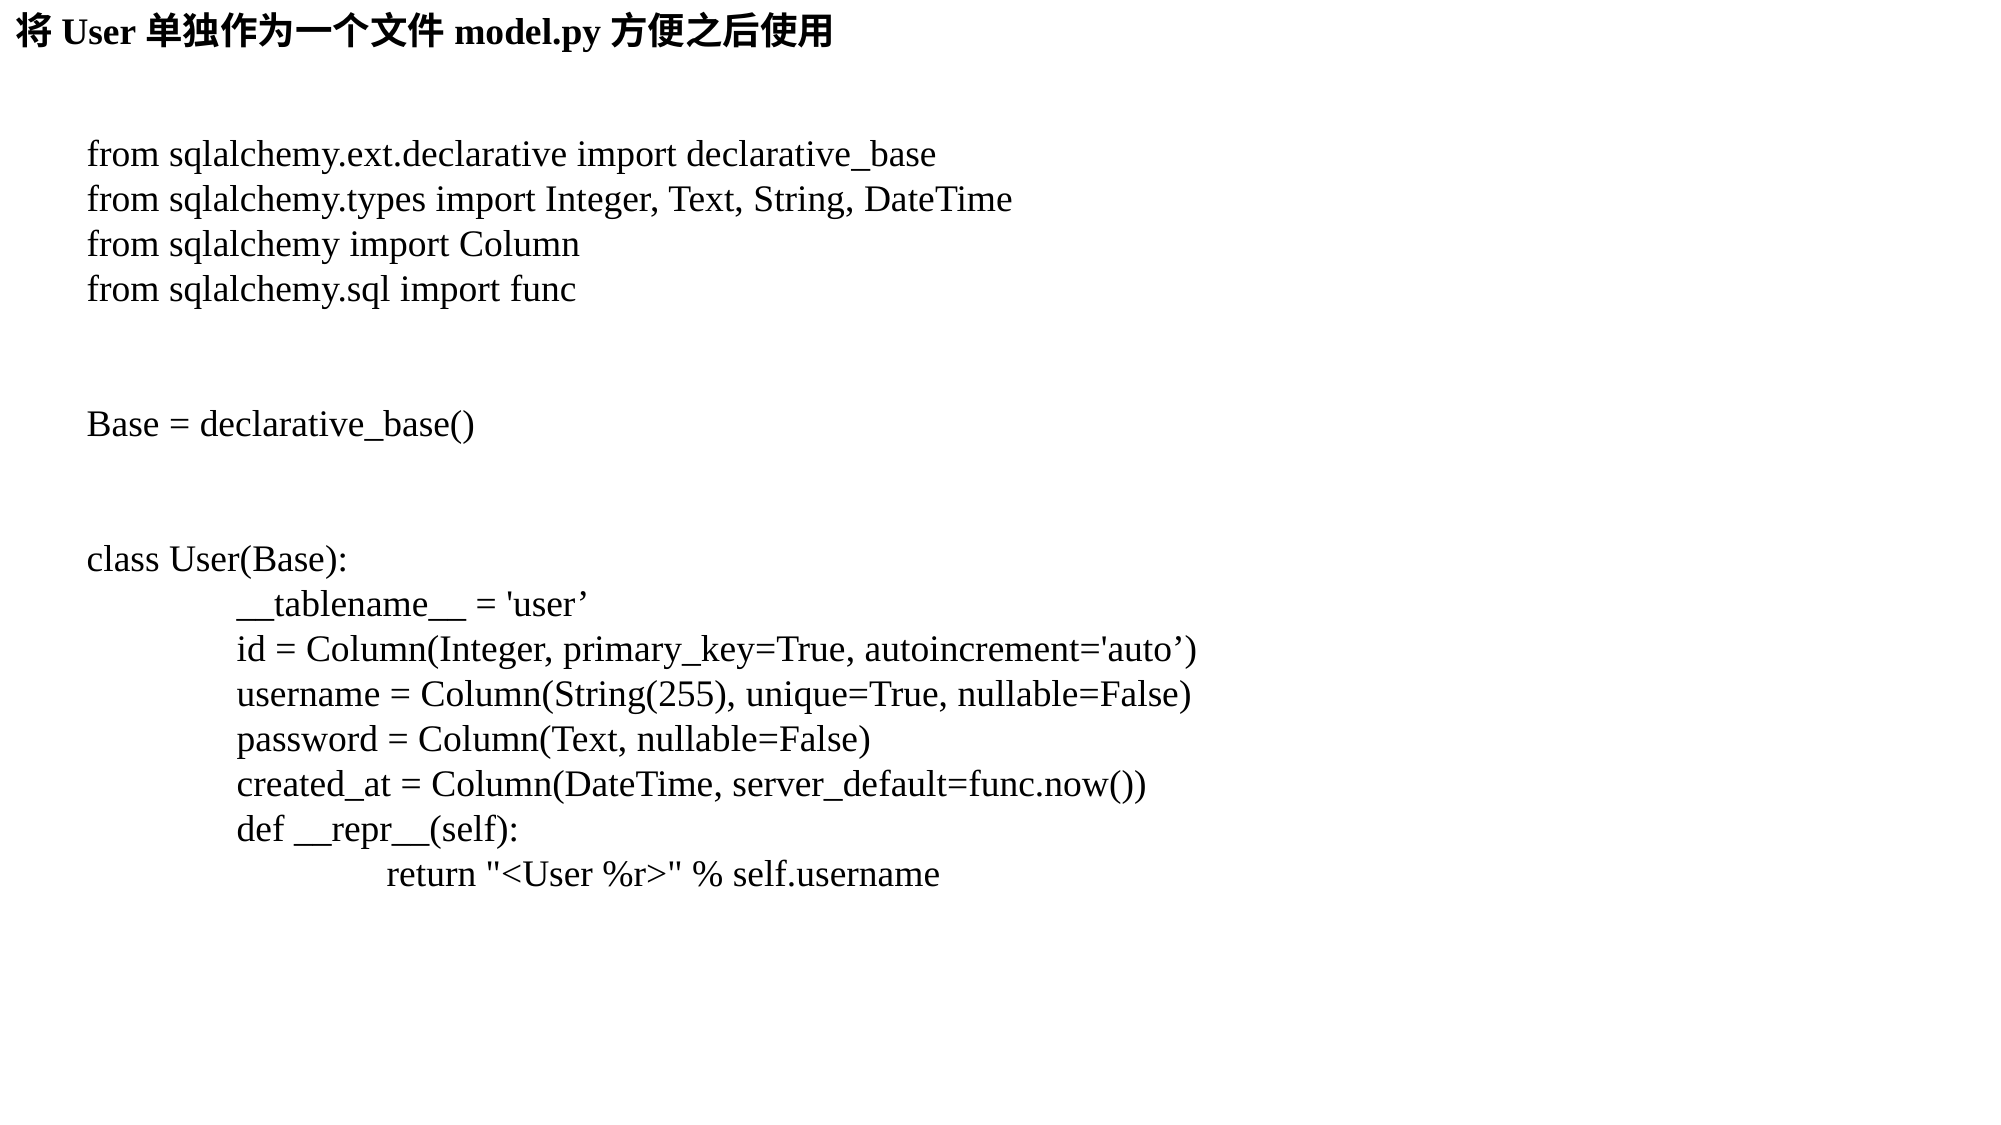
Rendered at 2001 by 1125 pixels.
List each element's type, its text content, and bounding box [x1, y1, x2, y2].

text_box from sqlalchemy.ext.declarative import declarative_base from sqlalchemy.types import Integer, Text, String, DateTime from sqlalchemy import Column from sqlalchemy.sql import func Base = declarative_base() class User(Base): __tablename__ = 'user’ id = Column(Integer, primary_key=True, autoincrement='auto’) username = Column(String(255), unique=True, nullable=False) password = Column(Text, nullable=False) created_at = Column(DateTime, server_default=func.now()) def __repr__(self): return "<User %r>" % self.username [71, 122, 1423, 902]
text_box 将User单独作为一个文件model.py方便之后使用 [0, 0, 1000, 60]
